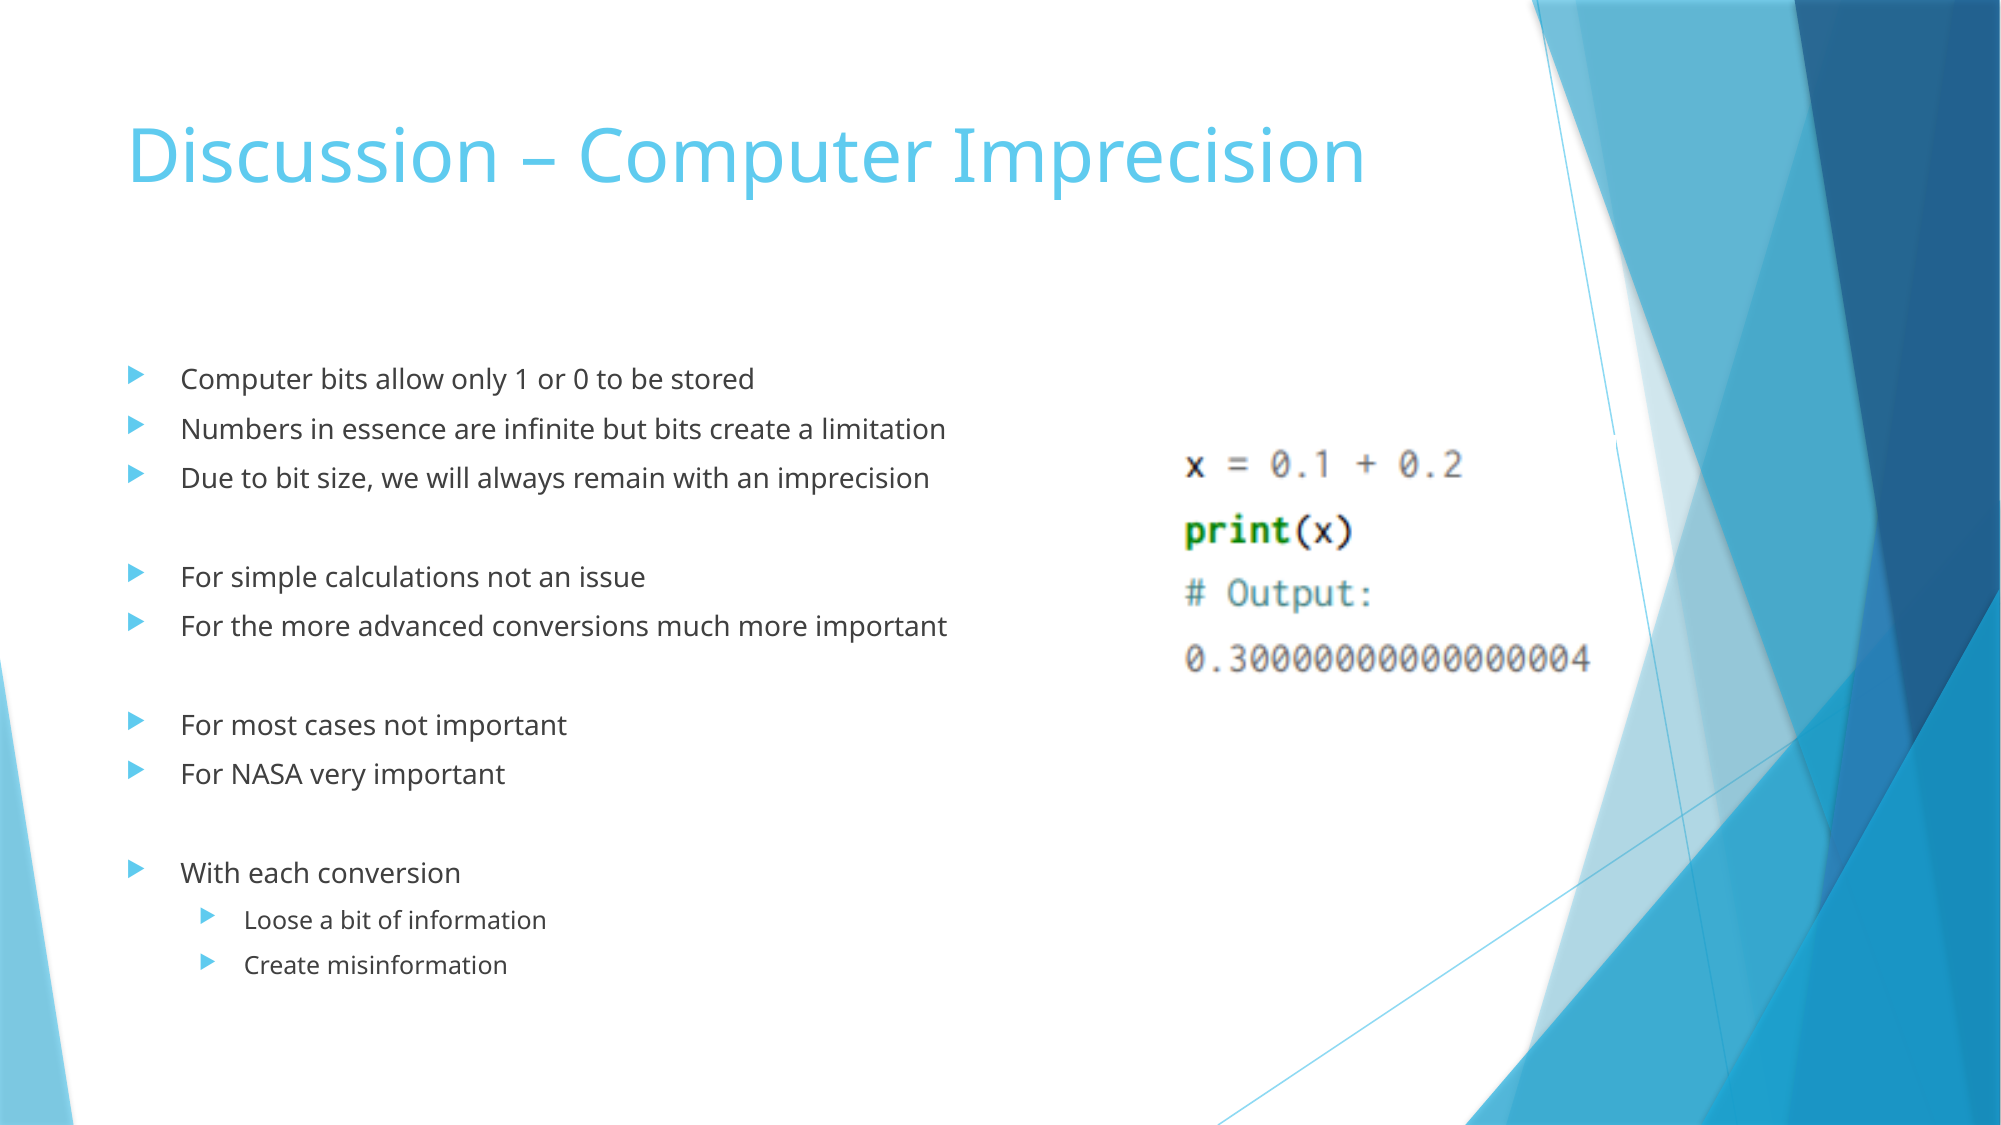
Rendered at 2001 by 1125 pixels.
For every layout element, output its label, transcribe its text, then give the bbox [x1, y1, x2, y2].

picture [1170, 435, 1616, 690]
list Computer bits allow only 1 or 0 to be stored Numbers in essence are infinite but bits create a limitation Due to bit size, we will always remain with an imprecision For simple calculations not an issue For the more advanced conversions much more important For most cases not important For NASA very important With each conversion Loose a bit of information Create misinformation [111, 354, 1522, 992]
title Discussion – Computer Imprecision [111, 99, 1522, 317]
